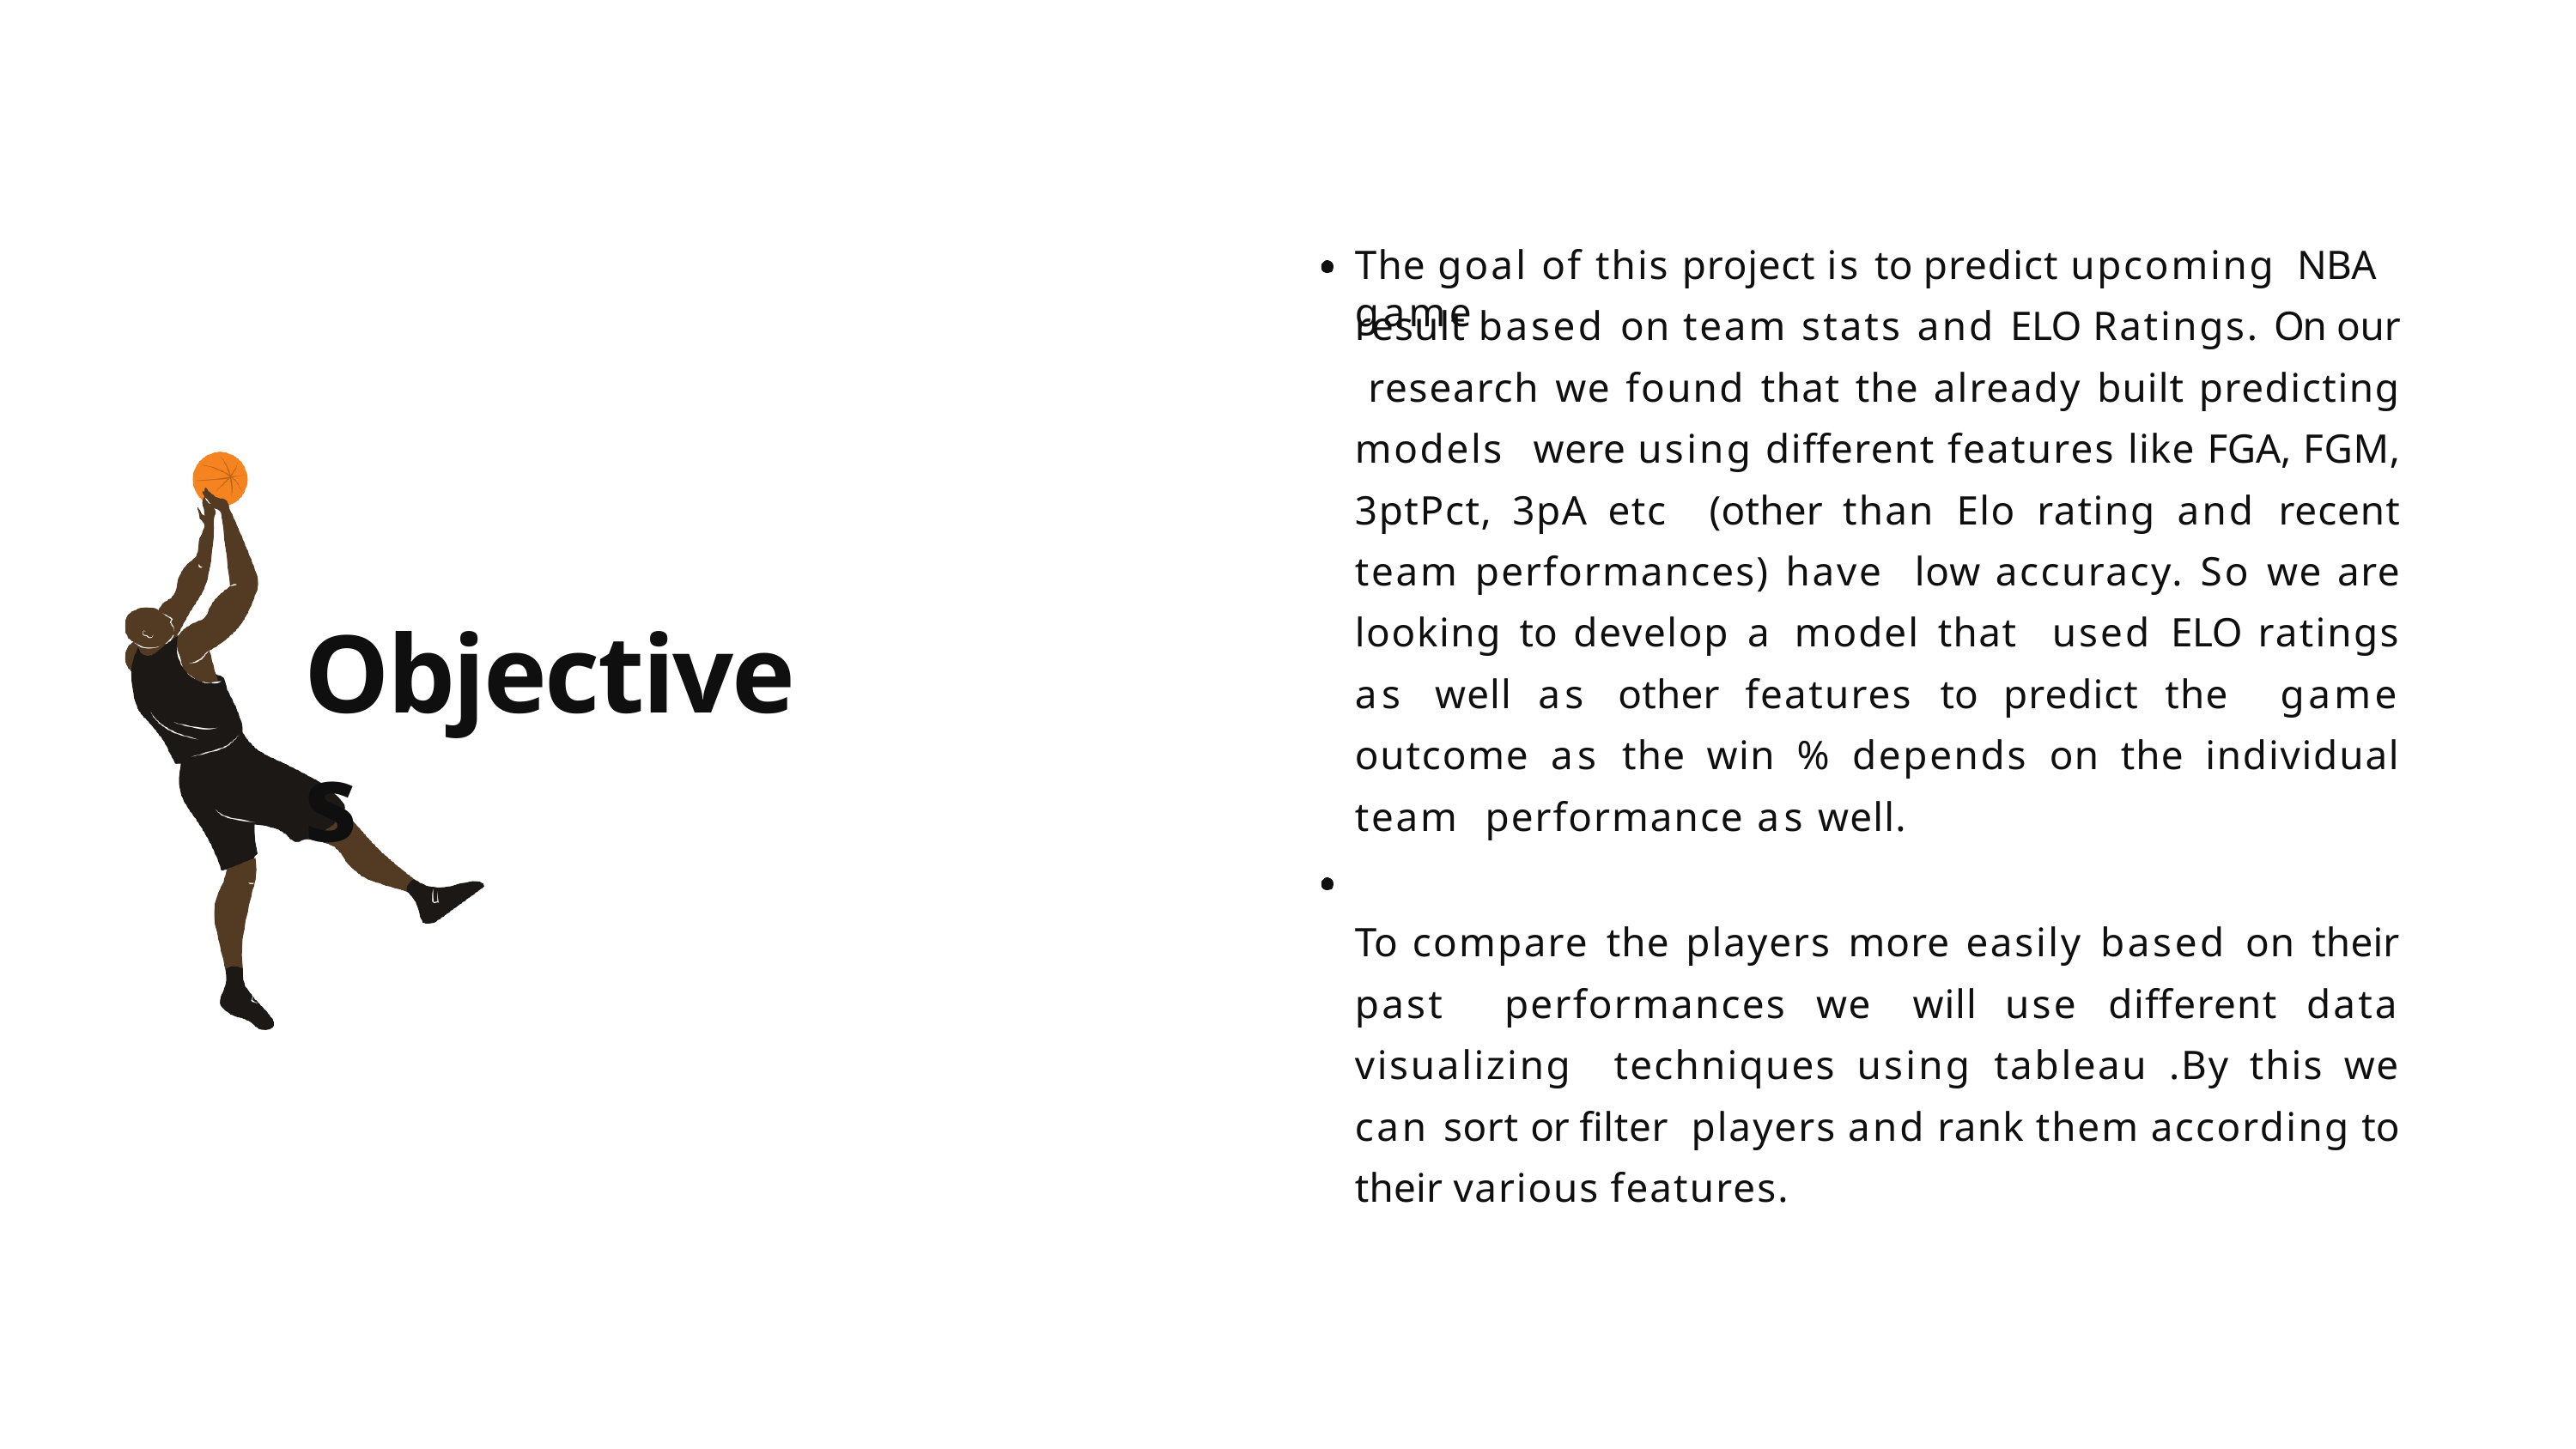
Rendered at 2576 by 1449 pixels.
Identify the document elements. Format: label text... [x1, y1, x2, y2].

text_box result based on team stats and ELO Ratings. On our research we found that the already built predicting models were using different features like FGA, FGM, 3ptPct, 3pA etc (other than Elo rating and recent team performances) have low accuracy. So we are looking to develop a model that used ELO ratings as well as other features to predict the game outcome as the win % depends on the individual team performance as well. To compare the players more easily based on their past performances we will use different data visualizing techniques using tableau .By this we can sort or filter players and rank them according to their various features. [1352, 285, 2402, 1210]
text_box [1321, 260, 1334, 273]
text_box [125, 452, 484, 1031]
text_box [1321, 877, 1334, 890]
title The goal of this project is to predict upcoming NBA game [1352, 238, 2402, 285]
text_box Objectives [302, 603, 815, 864]
